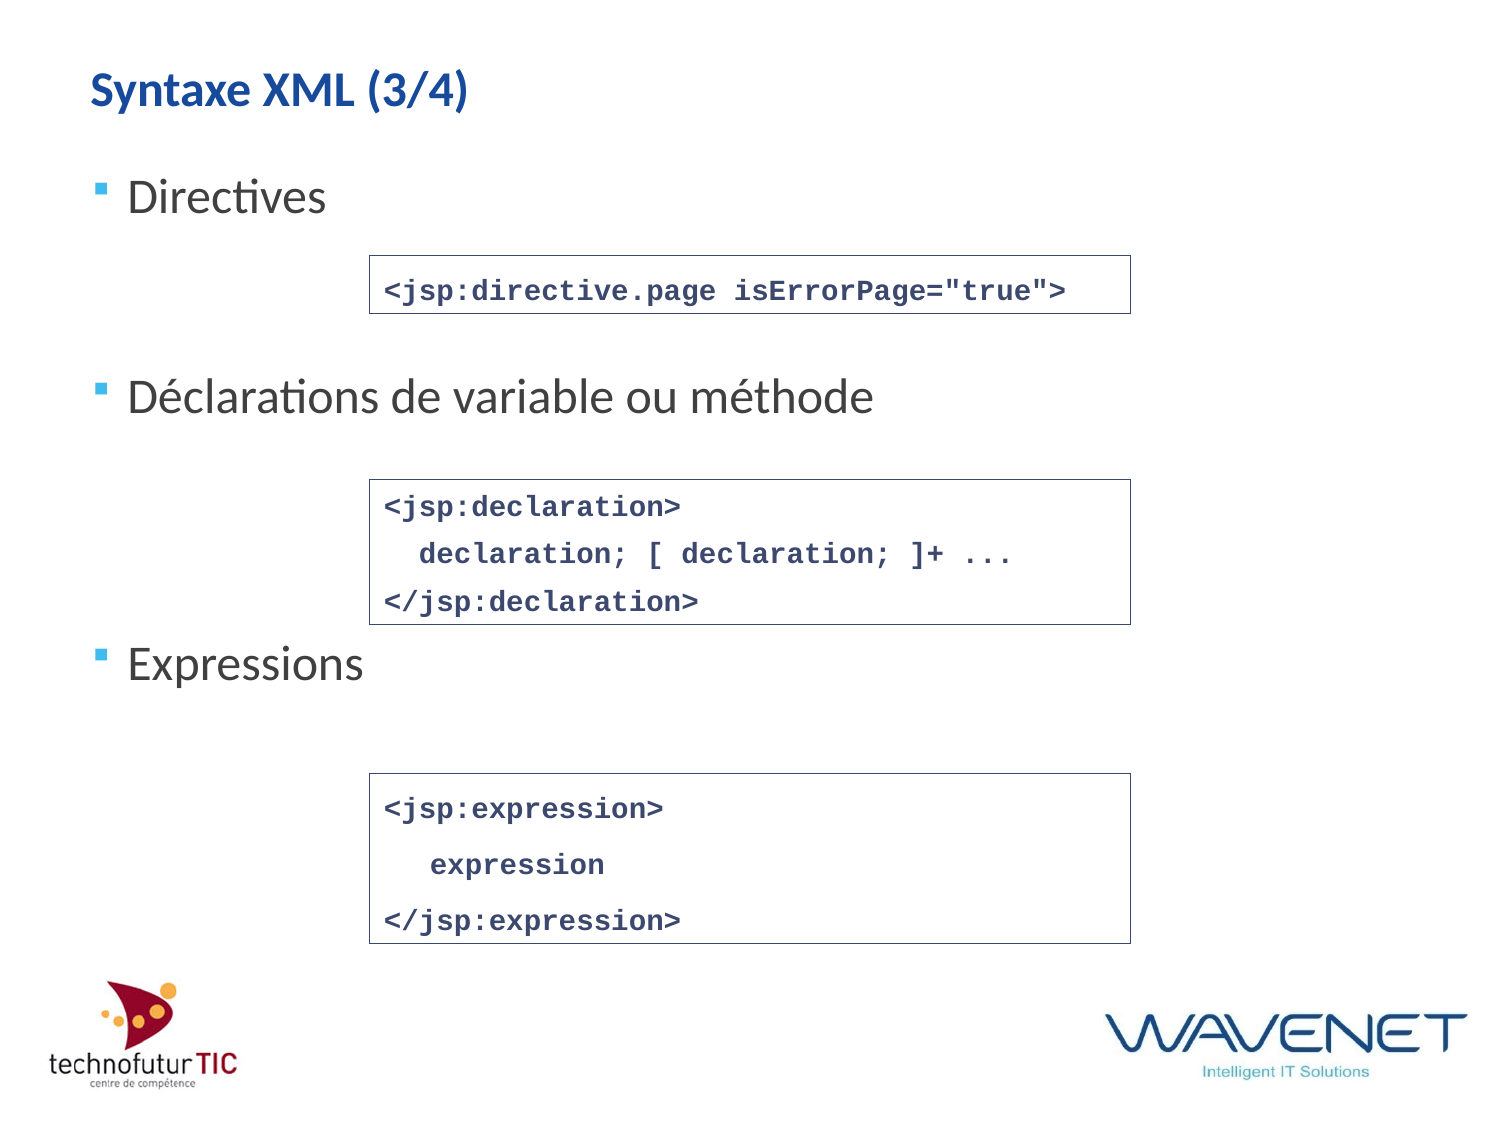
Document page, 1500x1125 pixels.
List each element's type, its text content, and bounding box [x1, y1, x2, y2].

text_box <jsp:directive.page isErrorPage="true"> [369, 255, 1131, 314]
picture [41, 970, 245, 1094]
list Directives Déclarations de variable ou méthode Expressions [74, 155, 1426, 970]
title Syntaxe XML (3/4) [72, 47, 1426, 145]
text_box <jsp:declaration> declaration; [ declaration; ]+ ... </jsp:declaration> [369, 479, 1131, 625]
text_box <jsp:expression> expression </jsp:expression> [369, 773, 1131, 944]
picture [1103, 1012, 1469, 1081]
